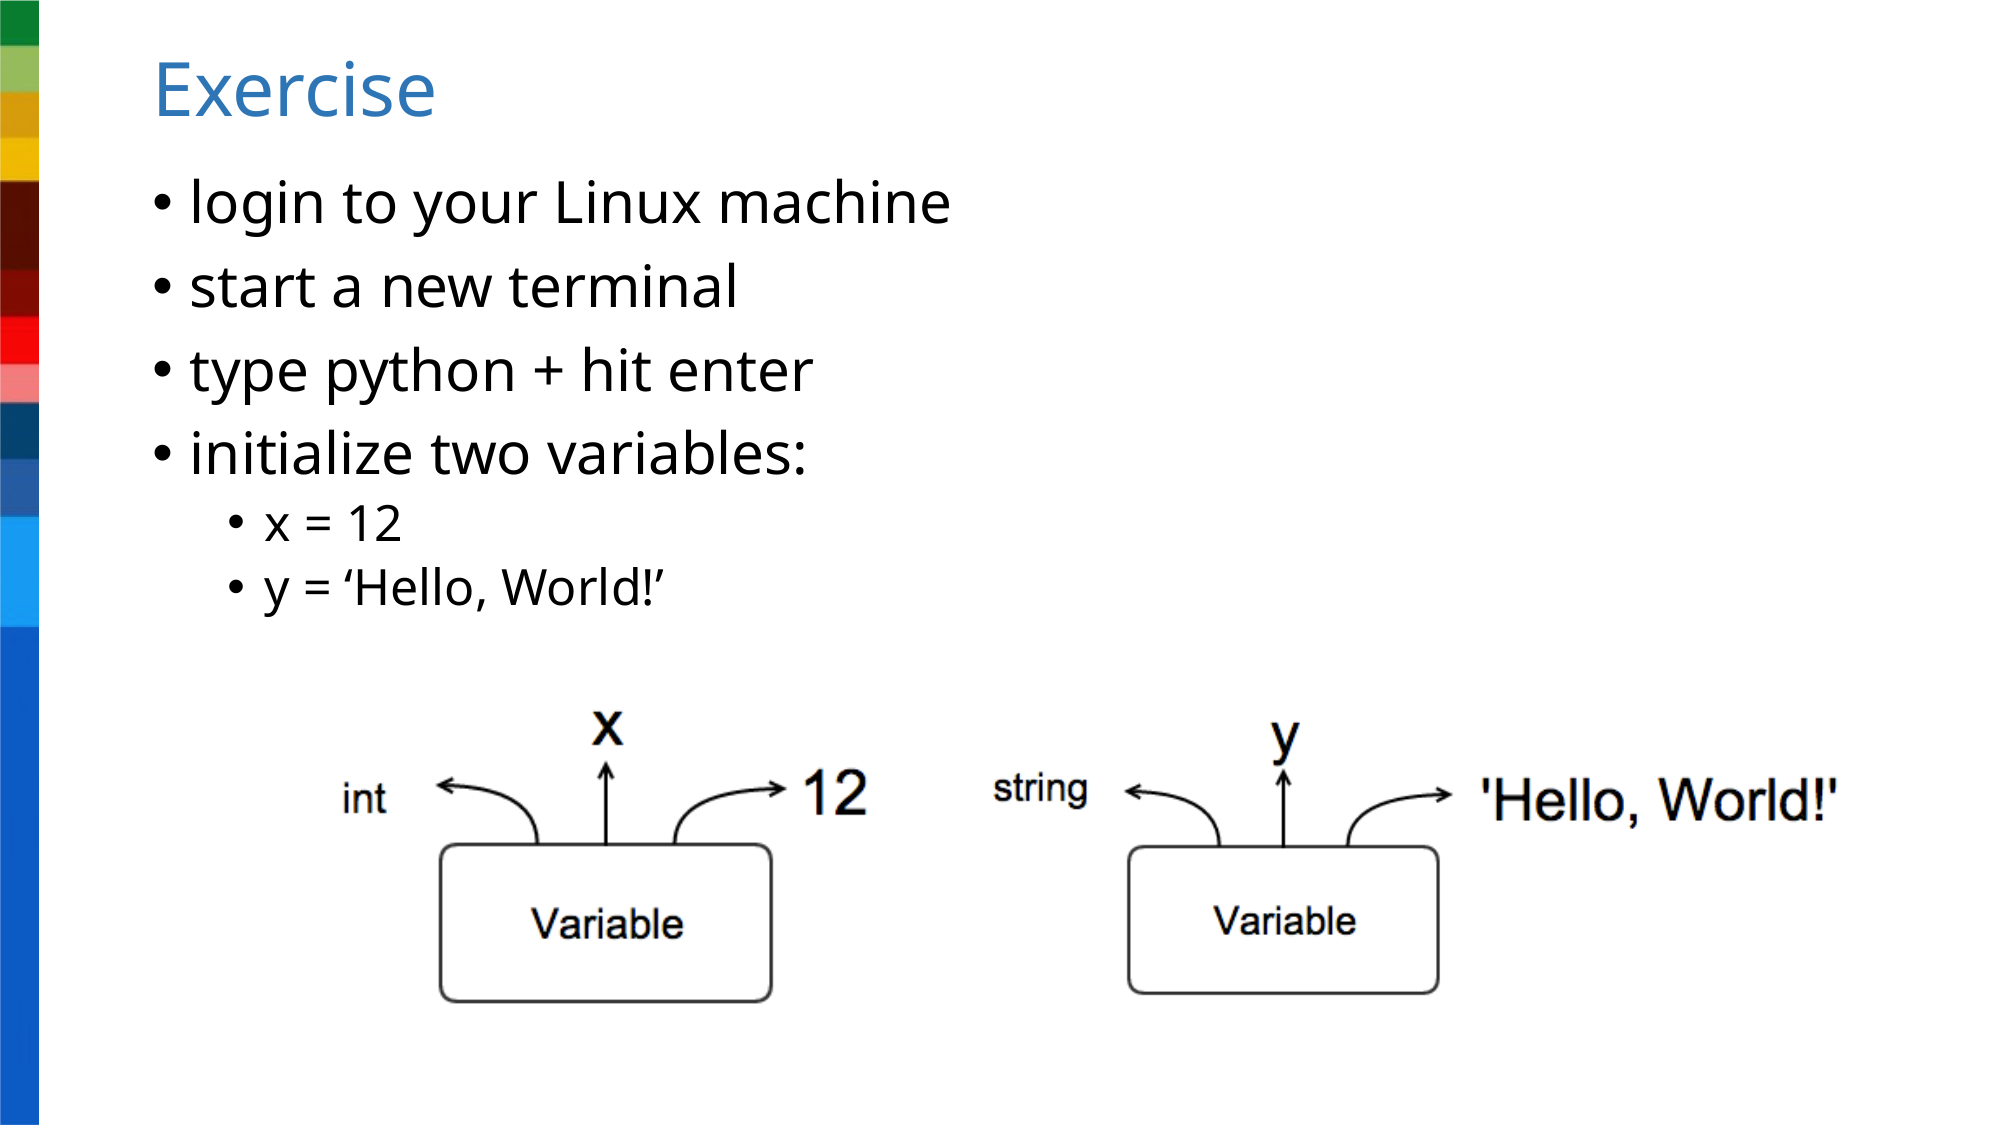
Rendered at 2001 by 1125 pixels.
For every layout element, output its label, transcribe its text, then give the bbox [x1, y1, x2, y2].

list login to your Linux machine start a new terminal type python + hit enter initialize two variables: x = 12 y = ‘Hello, World!’ [137, 165, 1863, 1014]
picture [950, 697, 1891, 1049]
picture [299, 686, 910, 1049]
picture [0, 1, 582, 1124]
title Exercise [137, 41, 1863, 143]
